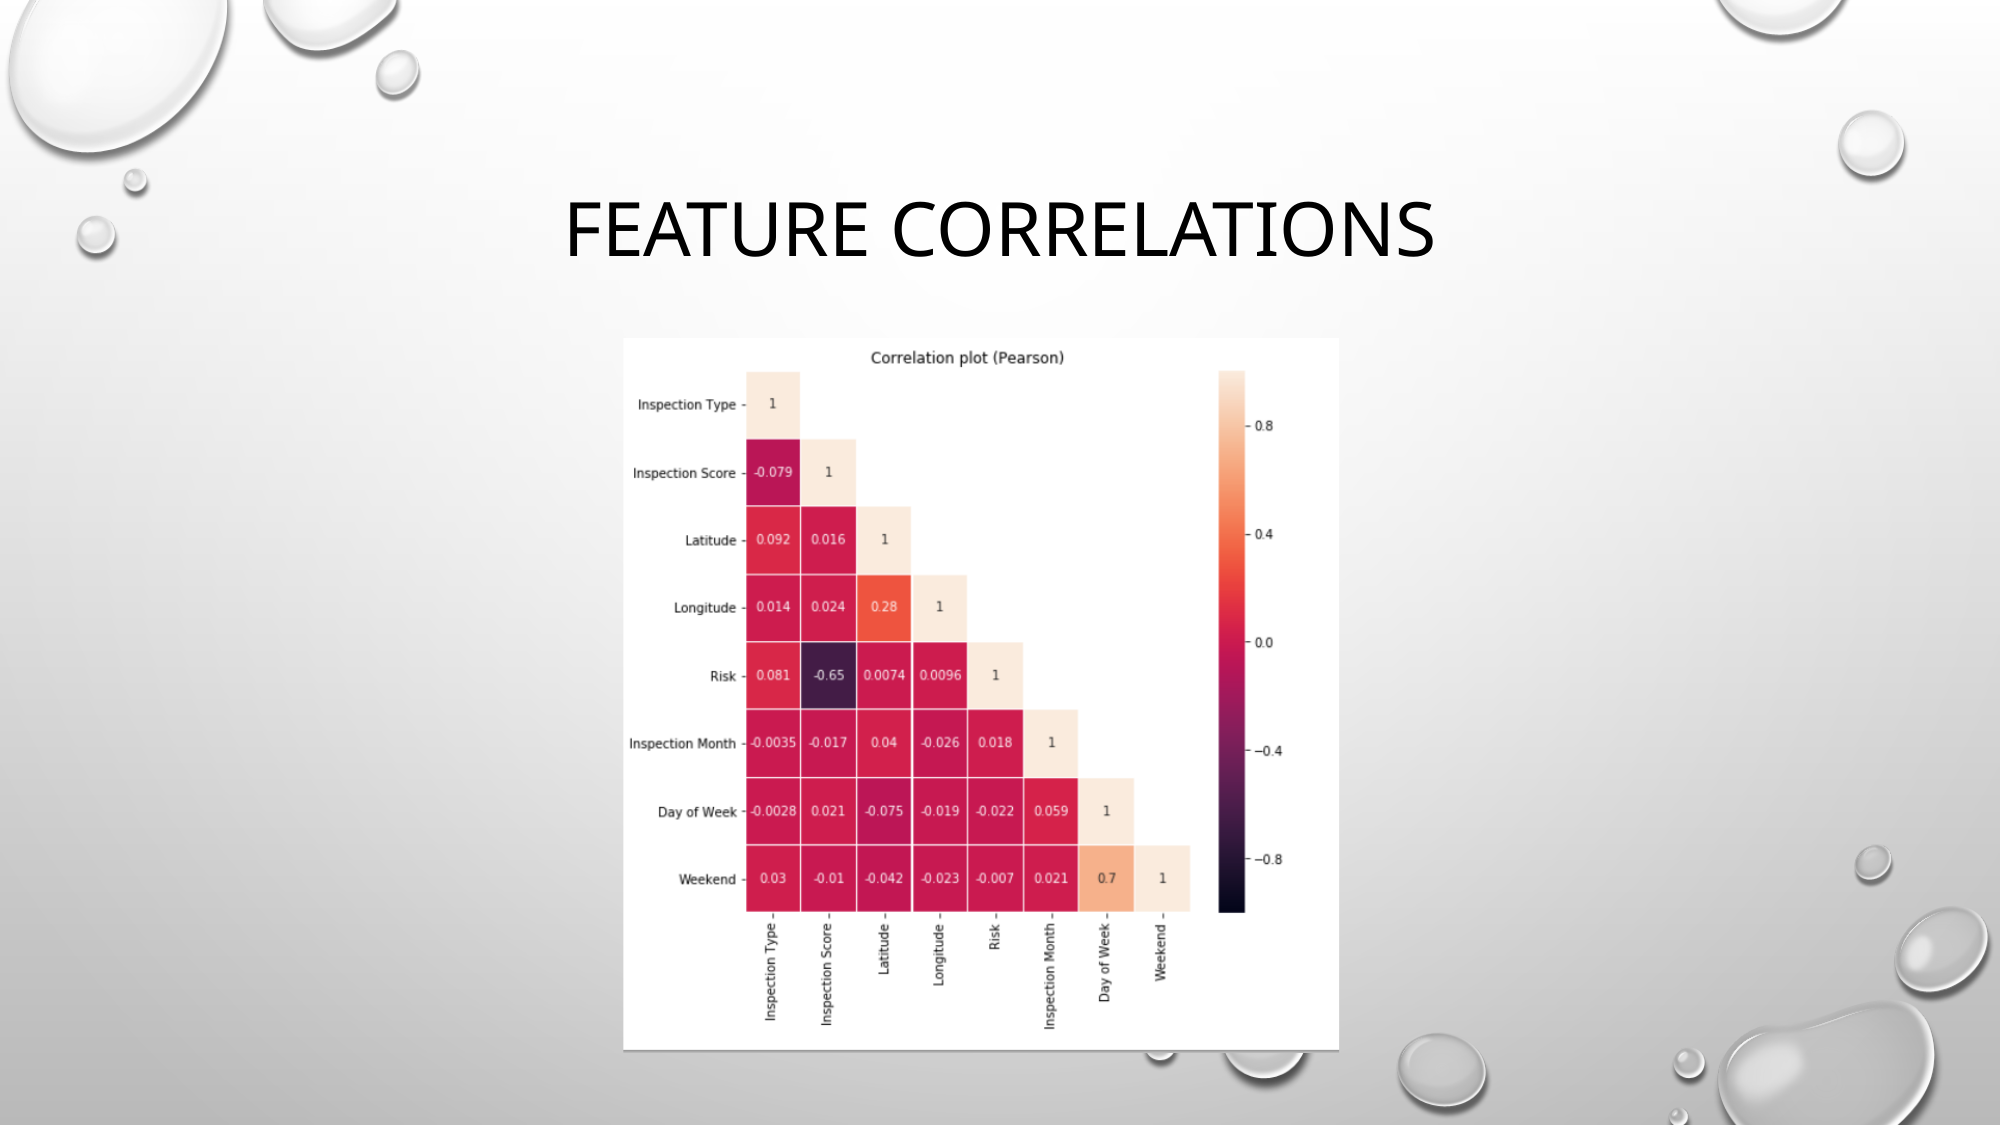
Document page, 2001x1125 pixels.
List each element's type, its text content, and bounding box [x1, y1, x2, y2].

title Feature Correlations [149, 101, 1851, 364]
picture [0, 0, 2000, 1125]
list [623, 338, 1340, 1054]
